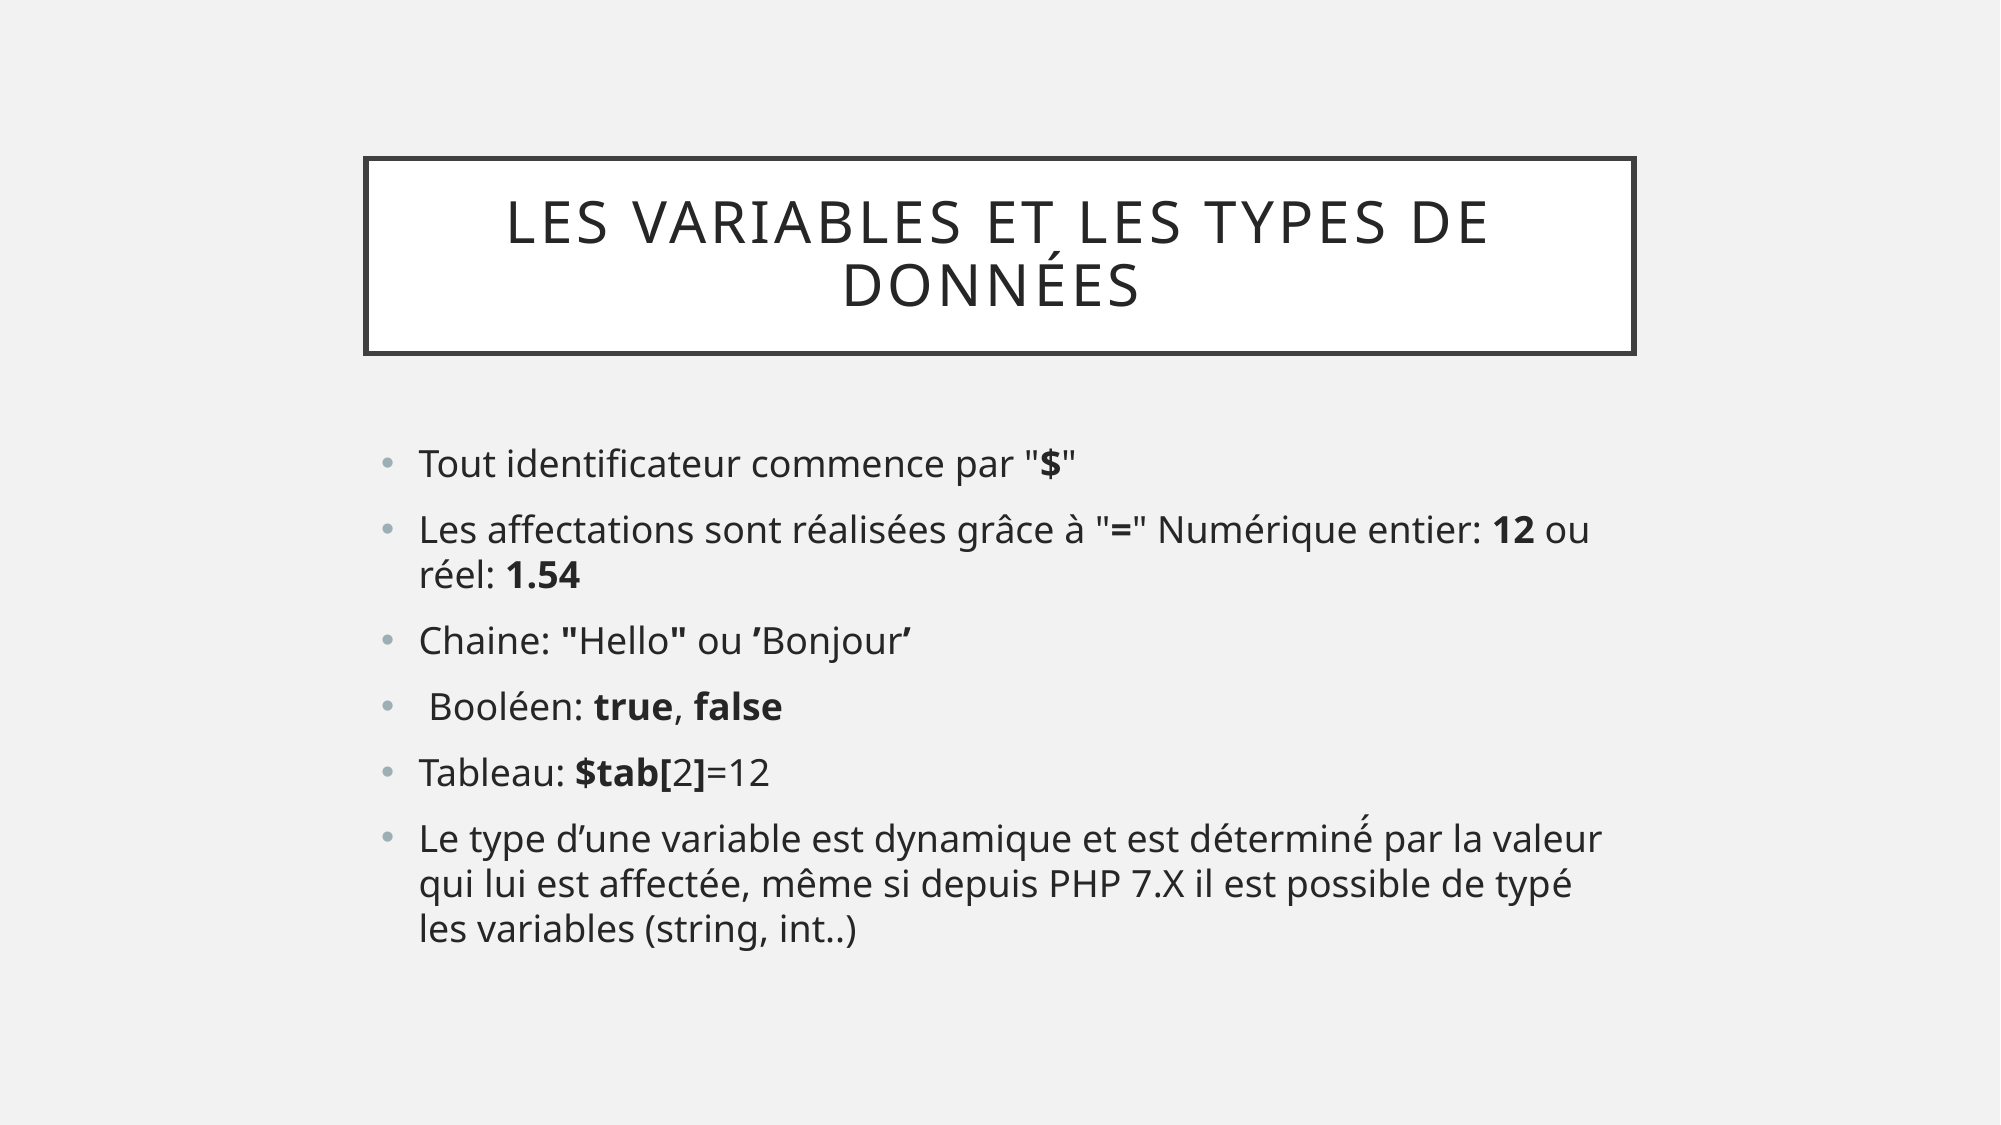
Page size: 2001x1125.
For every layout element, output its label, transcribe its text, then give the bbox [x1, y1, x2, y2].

title Les variables et les types de données [363, 156, 1637, 356]
list Tout identificateur commence par "$" Les affectations sont réalisées grâce à "=" Numérique entier: 12 ou réel: 1.54 Chaine: "Hello" ou ’Bonjour’ Booléen: true, false Tableau: $tab[2]=12 Le type d’une variable est dynamique et est déterminé́ par la valeur qui lui est affectée, même si depuis PHP 7.X il est possible de typé les variables (string, int..) [366, 432, 1634, 1028]
